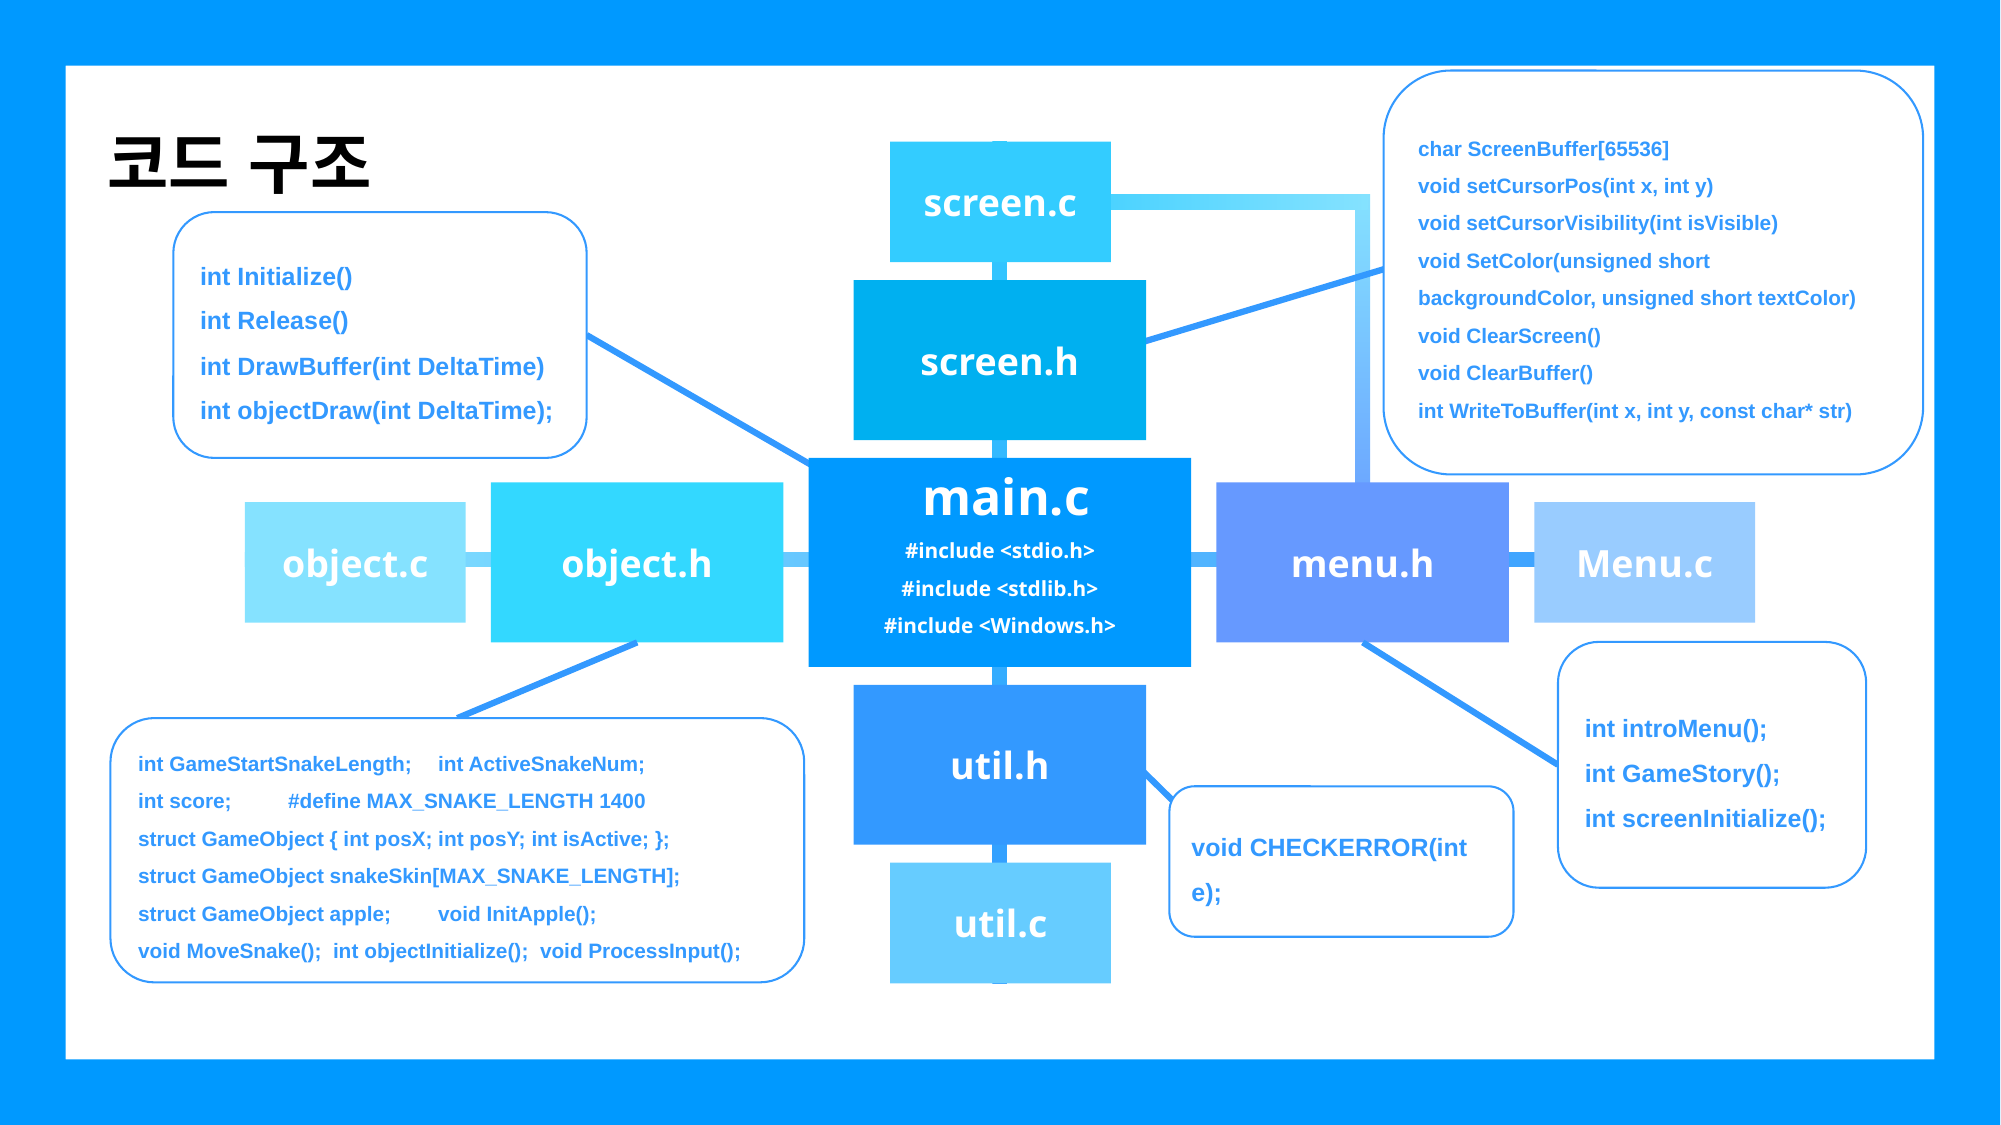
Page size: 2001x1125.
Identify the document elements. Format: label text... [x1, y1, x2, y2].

text_box util.h [853, 684, 1147, 846]
text_box [1510, 551, 1533, 568]
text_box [1082, 256, 1427, 361]
text_box [991, 668, 1008, 684]
text_box screen.c [889, 141, 1112, 263]
text_box 코드 구조 [92, 74, 435, 209]
text_box [991, 263, 1008, 279]
text_box Menu.c [1533, 501, 1756, 624]
text_box main.c #include <stdio.h> #include <stdlib.h> #include <Windows.h> [808, 457, 1192, 668]
text_box [991, 846, 1008, 862]
text_box object.c [244, 501, 467, 624]
text_box screen.h [853, 279, 1147, 441]
text_box [1355, 361, 1371, 481]
text_box [991, 441, 1008, 457]
text_box [1112, 194, 1368, 210]
text_box int GameStartSnakeLength; int ActiveSnakeNum; int score; #define MAX_SNAKE_LENGTH 1400 struct GameObject { int posX; int posY; int isActive; }; struct GameObject snakeSkin[MAX_SNAKE_LENGTH]; struct GameObject apple; void InitApple(); void MoveSnake(); int objectInitialize(); void ProcessInput(); [109, 717, 806, 984]
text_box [1115, 744, 1224, 851]
text_box int Initialize() int Release() int DrawBuffer(int DeltaTime) int objectDraw(int DeltaTime); [172, 211, 588, 459]
text_box char ScreenBuffer[65536] void setCursorPos(int x, int y) void setCursorVisibility(int isVisible) void SetColor(unsigned short backgroundColor, unsigned short textColor) void ClearScreen() void ClearBuffer() int WriteToBuffer(int x, int y, const char* str) [1382, 69, 1925, 476]
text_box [1362, 642, 1558, 765]
text_box void CHECKERROR(int e); [1168, 785, 1515, 938]
text_box object.h [490, 481, 784, 643]
text_box [1355, 194, 1371, 256]
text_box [586, 334, 886, 508]
text_box [1192, 551, 1215, 568]
text_box [467, 551, 490, 568]
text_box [457, 642, 638, 719]
text_box util.c [889, 862, 1112, 984]
text_box [784, 551, 808, 568]
text_box int introMenu(); int GameStory(); int screenInitialize(); [1556, 640, 1868, 889]
text_box menu.h [1215, 481, 1510, 643]
